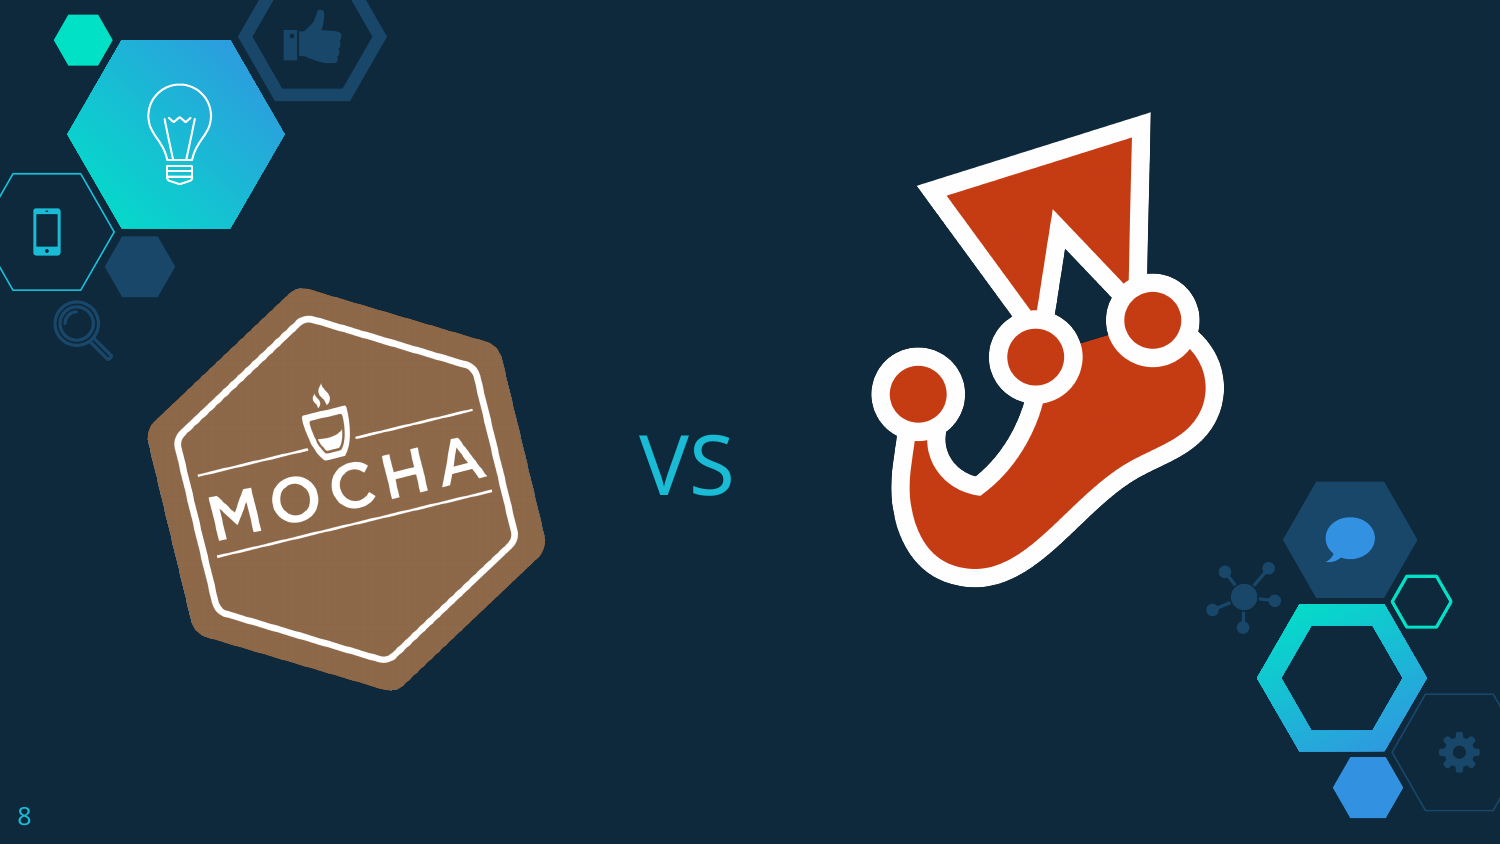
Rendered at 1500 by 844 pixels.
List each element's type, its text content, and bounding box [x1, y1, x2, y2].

slide_number 8 [2, 785, 93, 844]
title VS [624, 421, 802, 528]
picture [122, 247, 571, 731]
picture [802, 113, 1272, 607]
